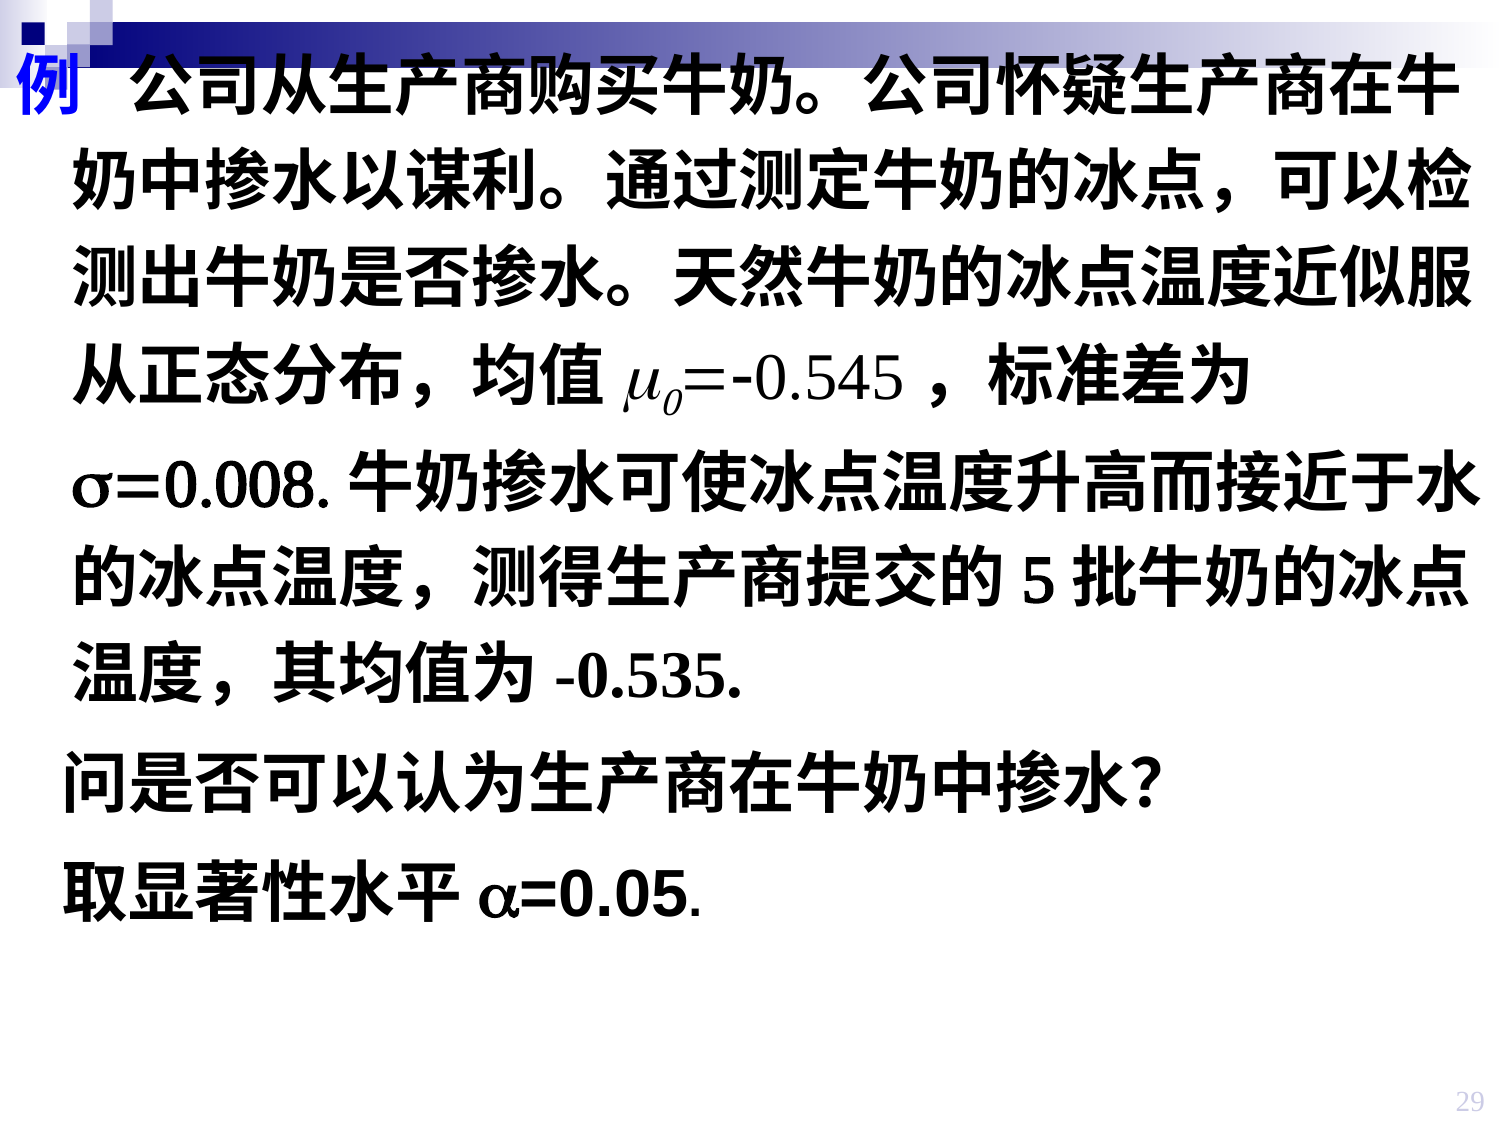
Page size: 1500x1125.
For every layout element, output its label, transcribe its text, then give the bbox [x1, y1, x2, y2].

text_box 29 [1400, 1074, 1500, 1125]
list 例 公司从生产商购买牛奶。公司怀疑生产商在牛奶中掺水以谋利。通过测定牛奶的冰点，可以检测出牛奶是否掺水。天然牛奶的冰点温度近似服从正态分布，均值m0=-0.545，标准差为s=0.008.牛奶掺水可使冰点温度升高而接近于水的冰点温度，测得生产商提交的5批牛奶的冰点温度，其均值为-0.535. 问是否可以认为生产商在牛奶中掺水？ 取显著性水平a=0.05. [0, 19, 1500, 965]
